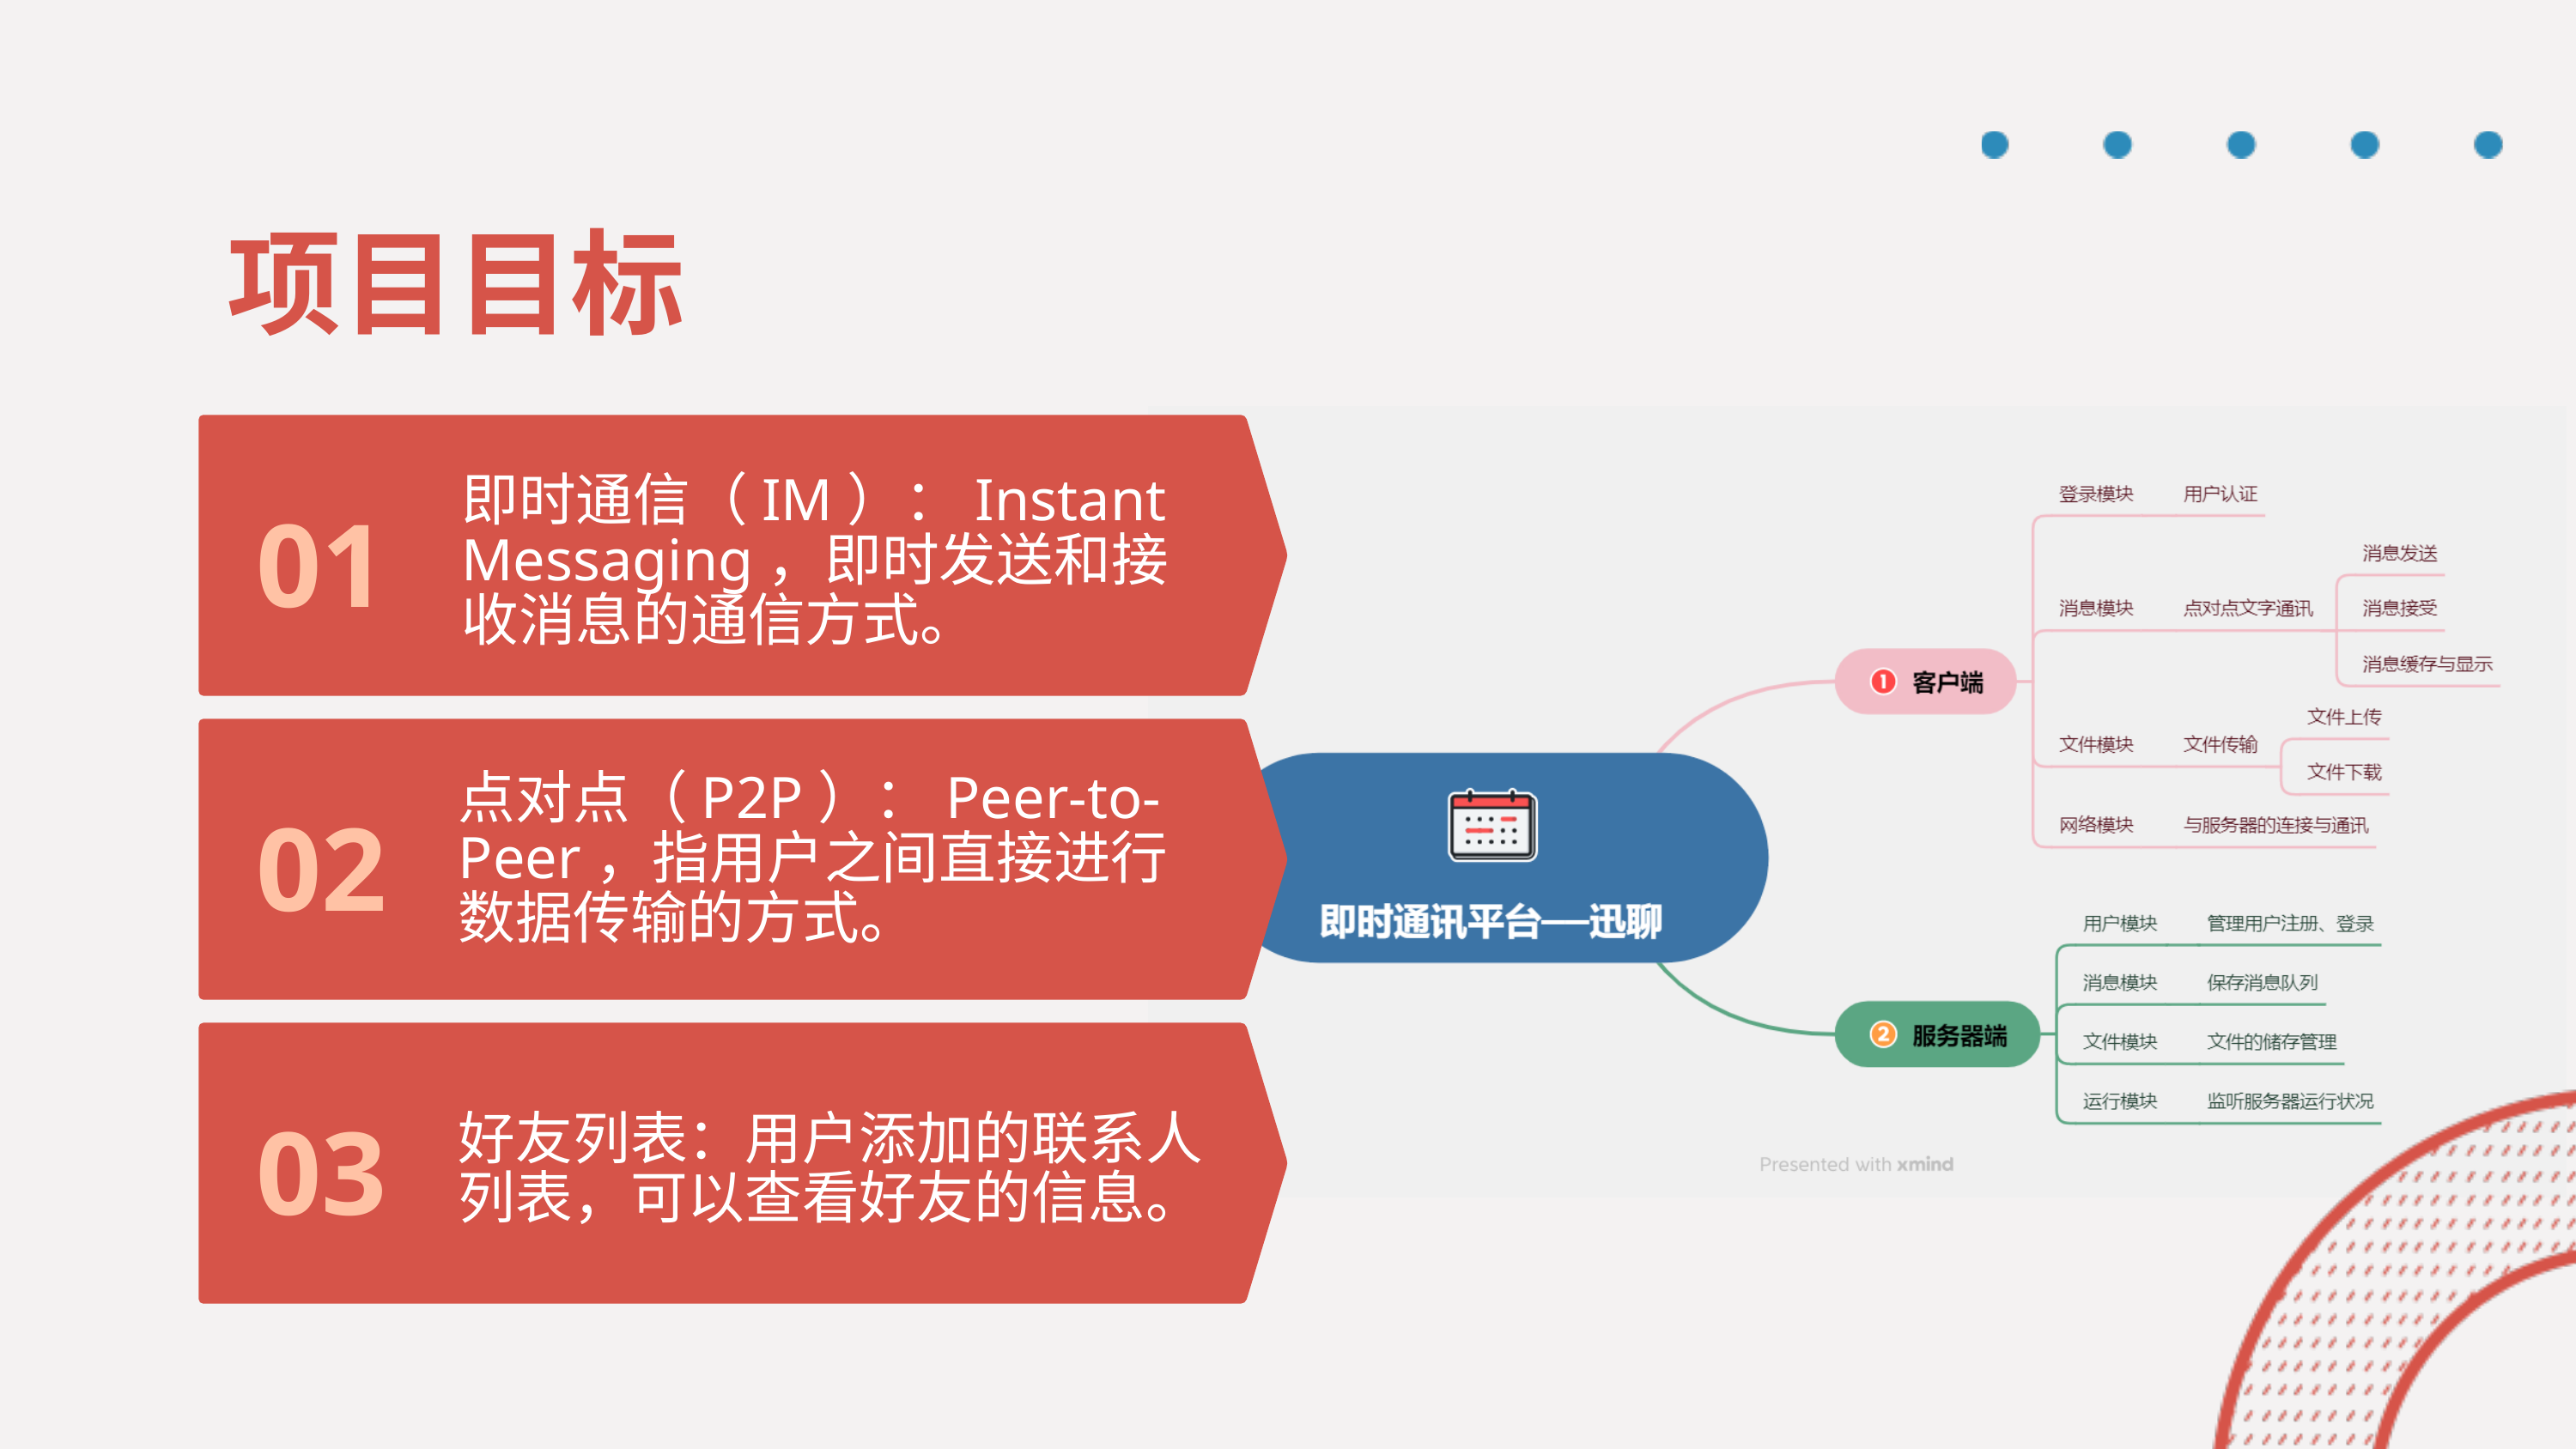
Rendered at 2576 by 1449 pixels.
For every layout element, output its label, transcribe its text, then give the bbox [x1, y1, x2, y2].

text_box 项目目标 [228, 188, 1371, 349]
text_box [1981, 131, 2576, 159]
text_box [198, 718, 1289, 1000]
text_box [198, 415, 1289, 696]
picture [1148, 406, 2567, 1197]
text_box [198, 1022, 1289, 1304]
text_box [2211, 1088, 2576, 1449]
